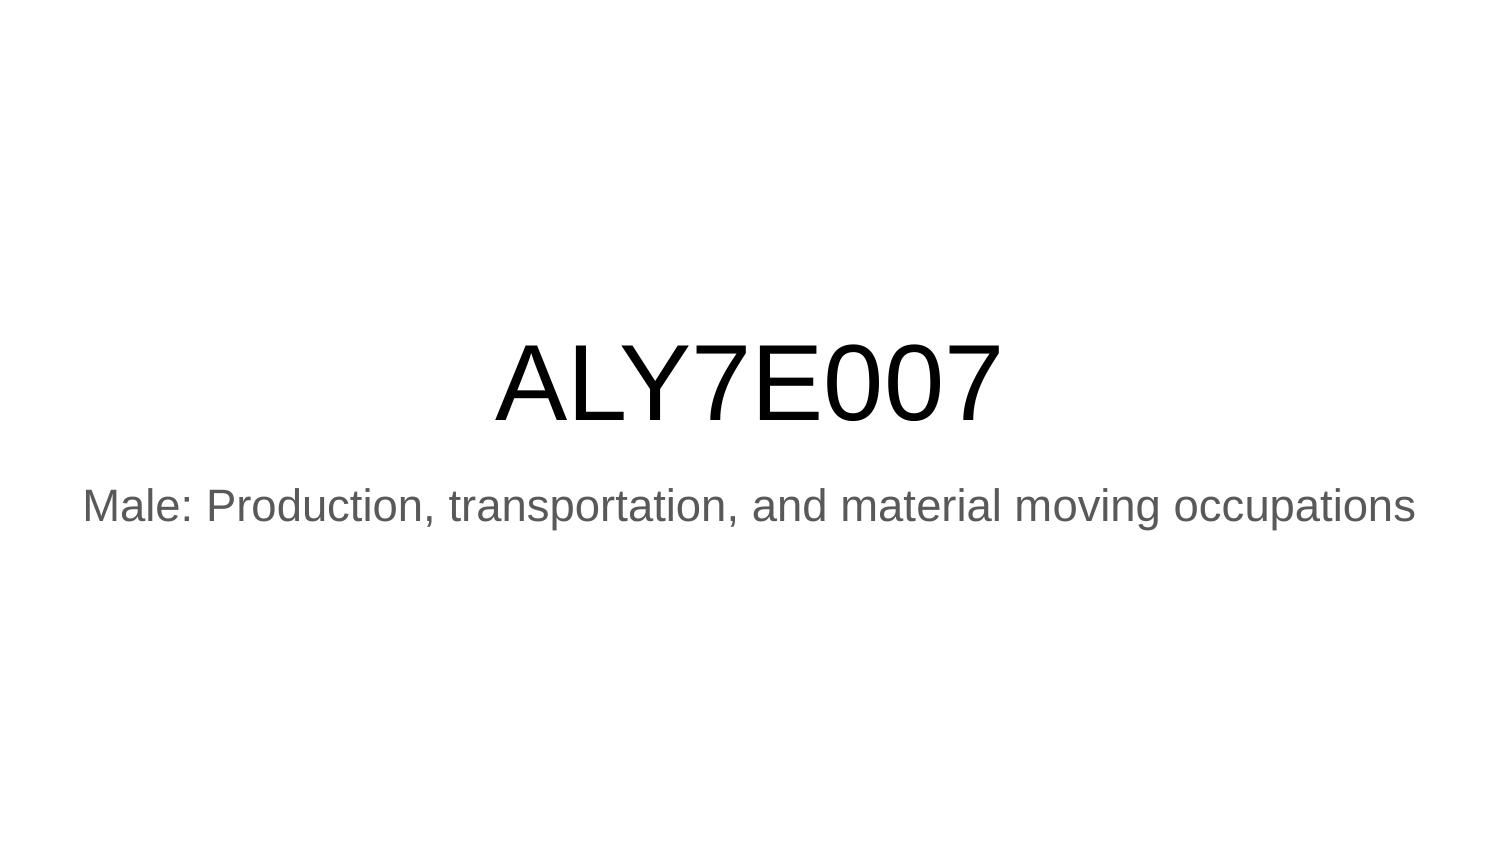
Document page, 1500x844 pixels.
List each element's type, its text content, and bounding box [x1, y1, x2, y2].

subtitle Male: Production, transportation, and material moving occupations [51, 464, 1449, 595]
title ALY7E007 [51, 122, 1449, 459]
